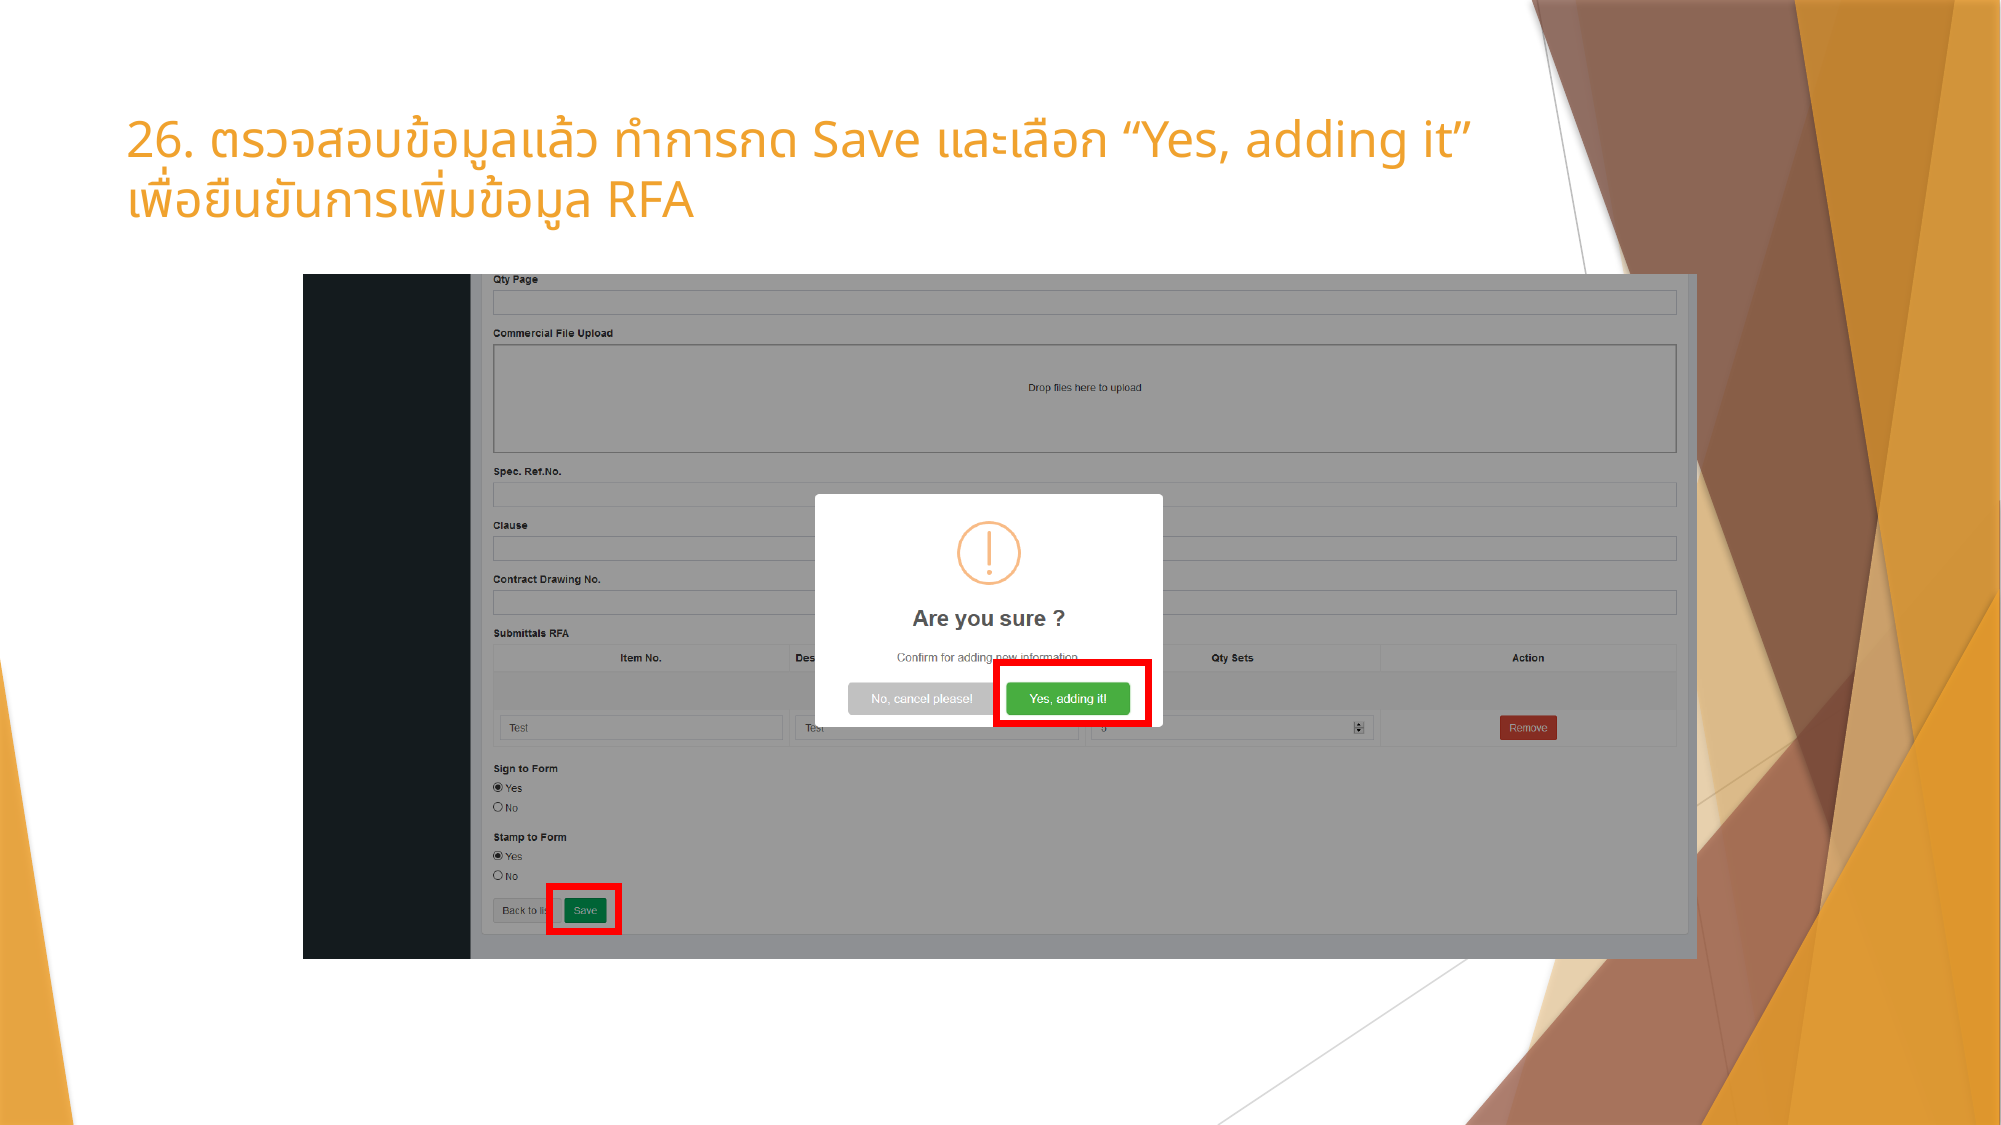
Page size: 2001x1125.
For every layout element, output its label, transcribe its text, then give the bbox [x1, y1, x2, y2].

picture [302, 273, 1698, 986]
title 26. ตรวจสอบข้อมูลแล้ว ทำการกด Save และเลือก “Yes, adding it” เพื่อยืนยันการเพิ่มข้อมูล RFA [111, 99, 1522, 317]
